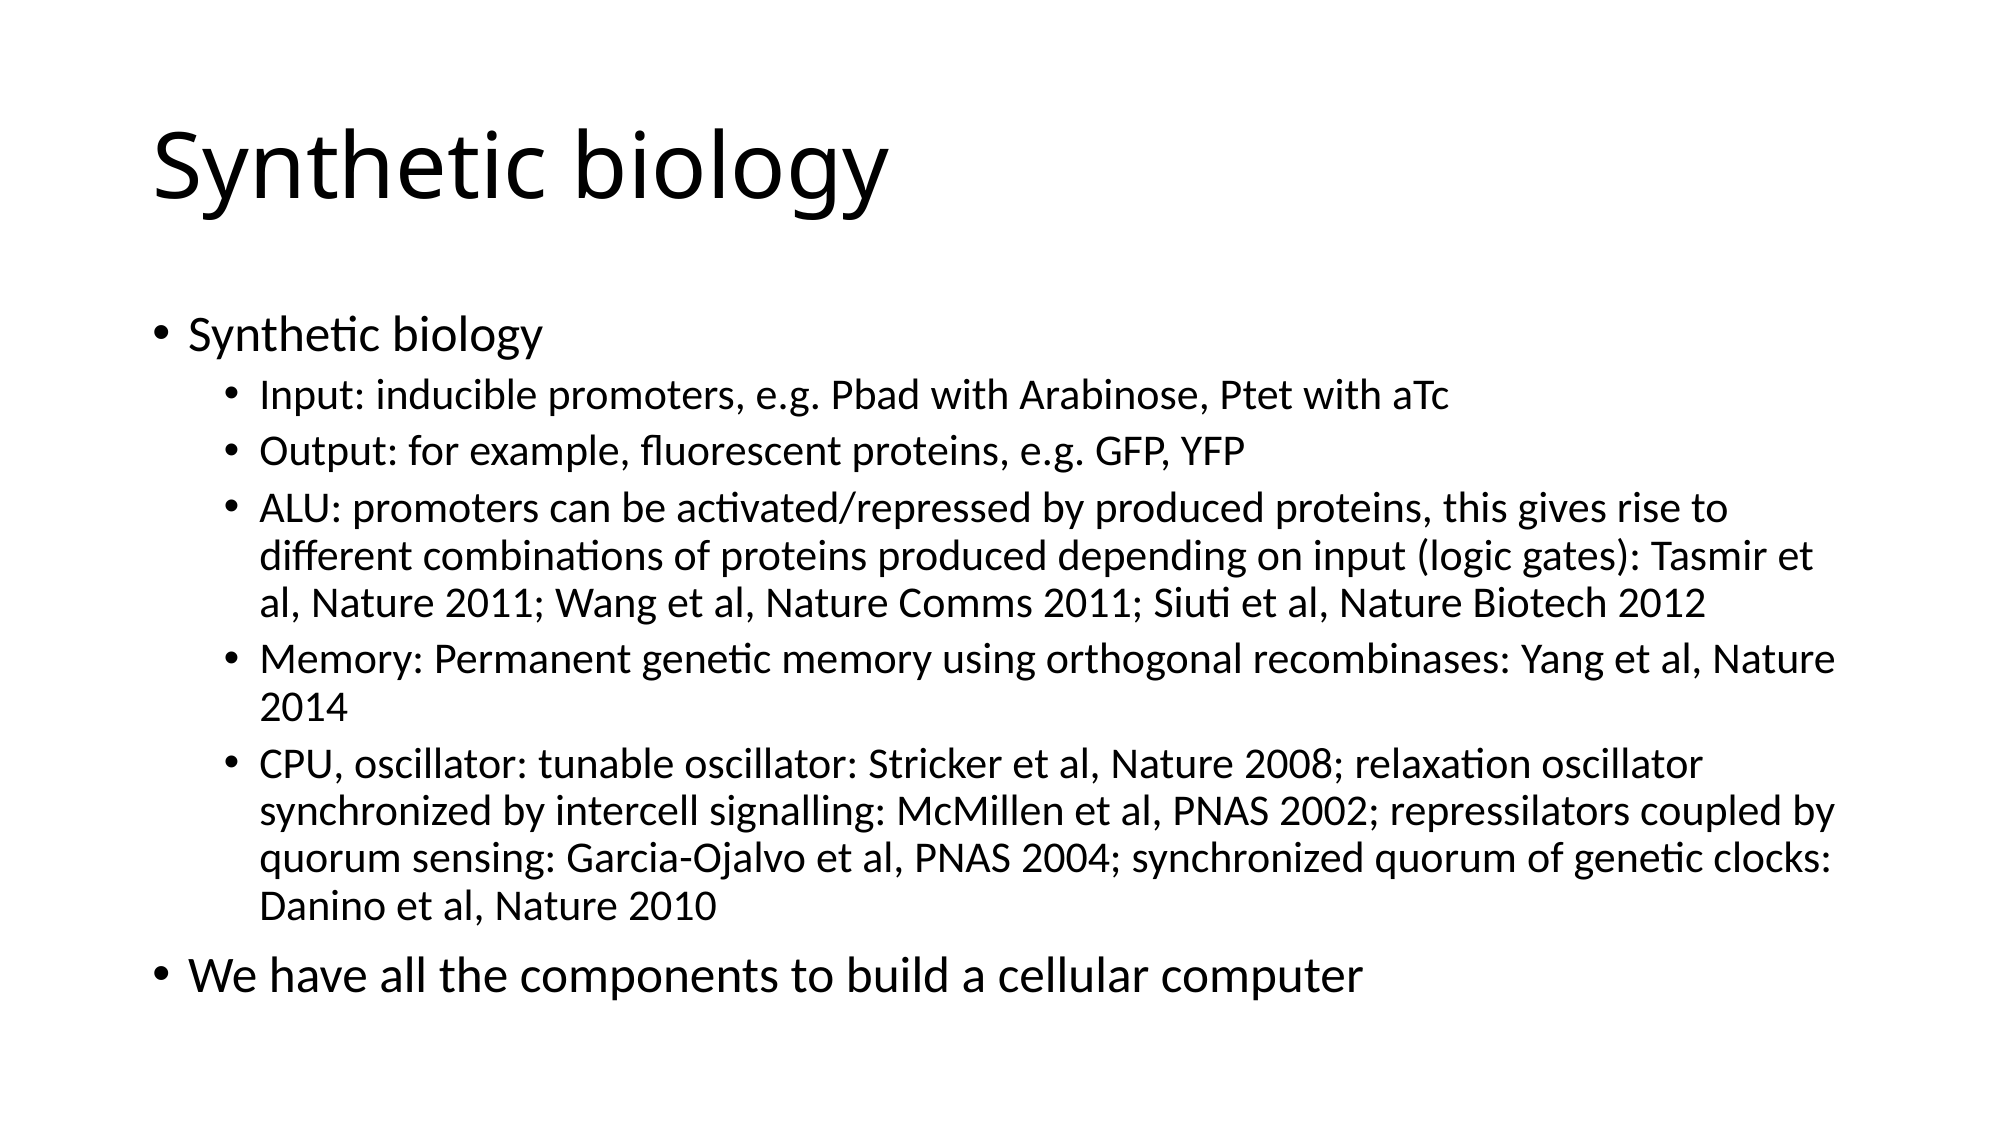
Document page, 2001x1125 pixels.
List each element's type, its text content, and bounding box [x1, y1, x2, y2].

title Synthetic biology [137, 59, 1863, 278]
list Synthetic biology Input: inducible promoters, e.g. Pbad with Arabinose, Ptet with aTc Output: for example, fluorescent proteins, e.g. GFP, YFP ALU: promoters can be activated/repressed by produced proteins, this gives rise to different combinations of proteins produced depending on input (logic gates): Tasmir et al, Nature 2011; Wang et al, Nature Comms 2011; Siuti et al, Nature Biotech 2012 Memory: Permanent genetic memory using orthogonal recombinases: Yang et al, Nature 2014 CPU, oscillator: tunable oscillator: Stricker et al, Nature 2008; relaxation oscillator synchronized by intercell signalling: McMillen et al, PNAS 2002; repressilators coupled by quorum sensing: Garcia-Ojalvo et al, PNAS 2004; synchronized quorum of genetic clocks: Danino et al, Nature 2010 We have all the components to build a cellular computer [137, 299, 1863, 1014]
